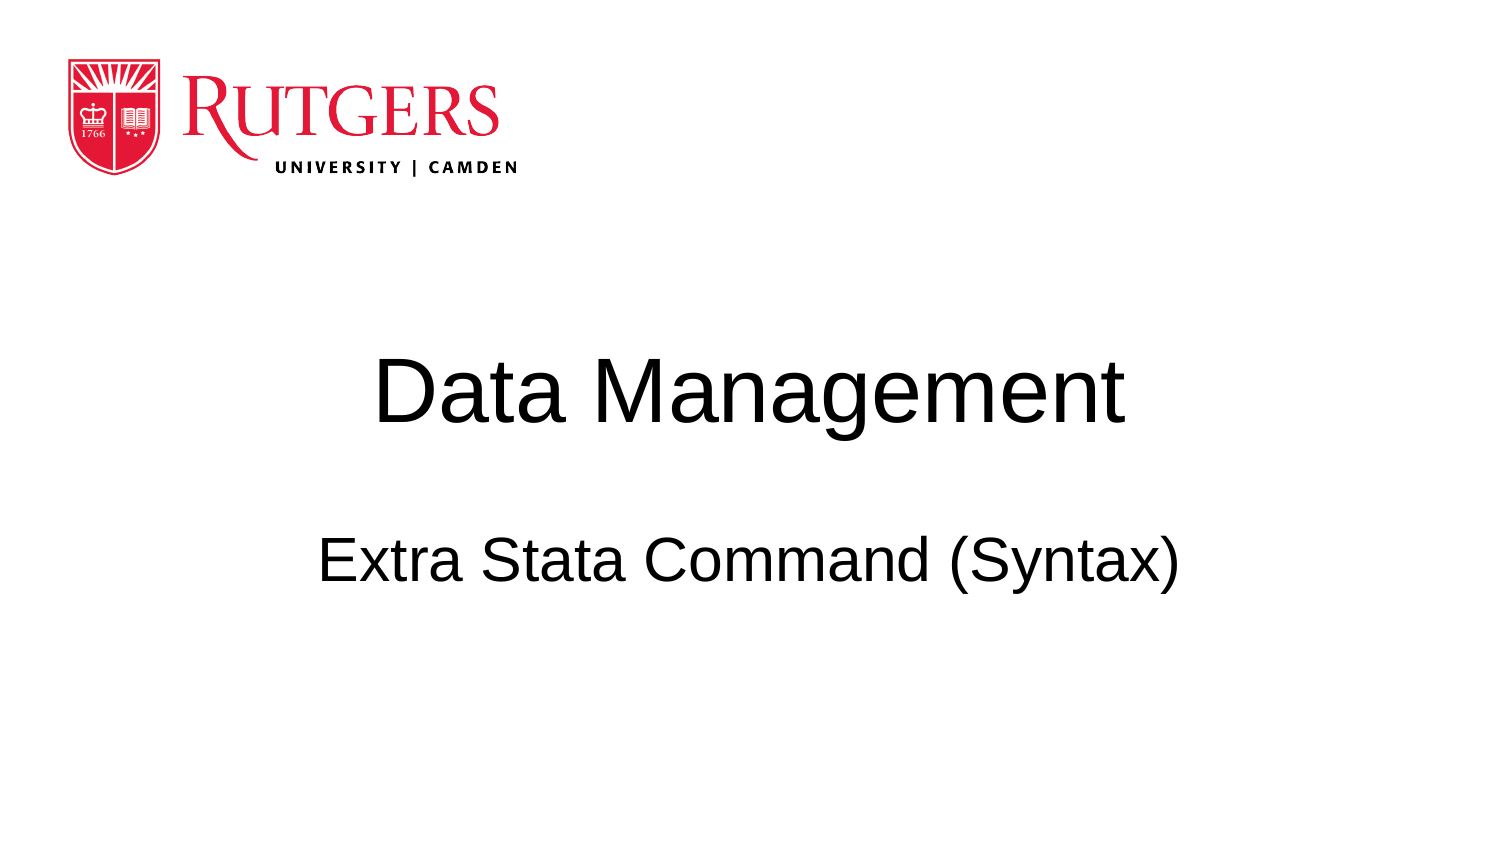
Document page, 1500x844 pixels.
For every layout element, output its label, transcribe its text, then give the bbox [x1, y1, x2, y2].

title Data Management [112, 294, 1388, 476]
picture [68, 59, 516, 177]
subtitle Extra Stata Command (Syntax) [225, 511, 1275, 727]
